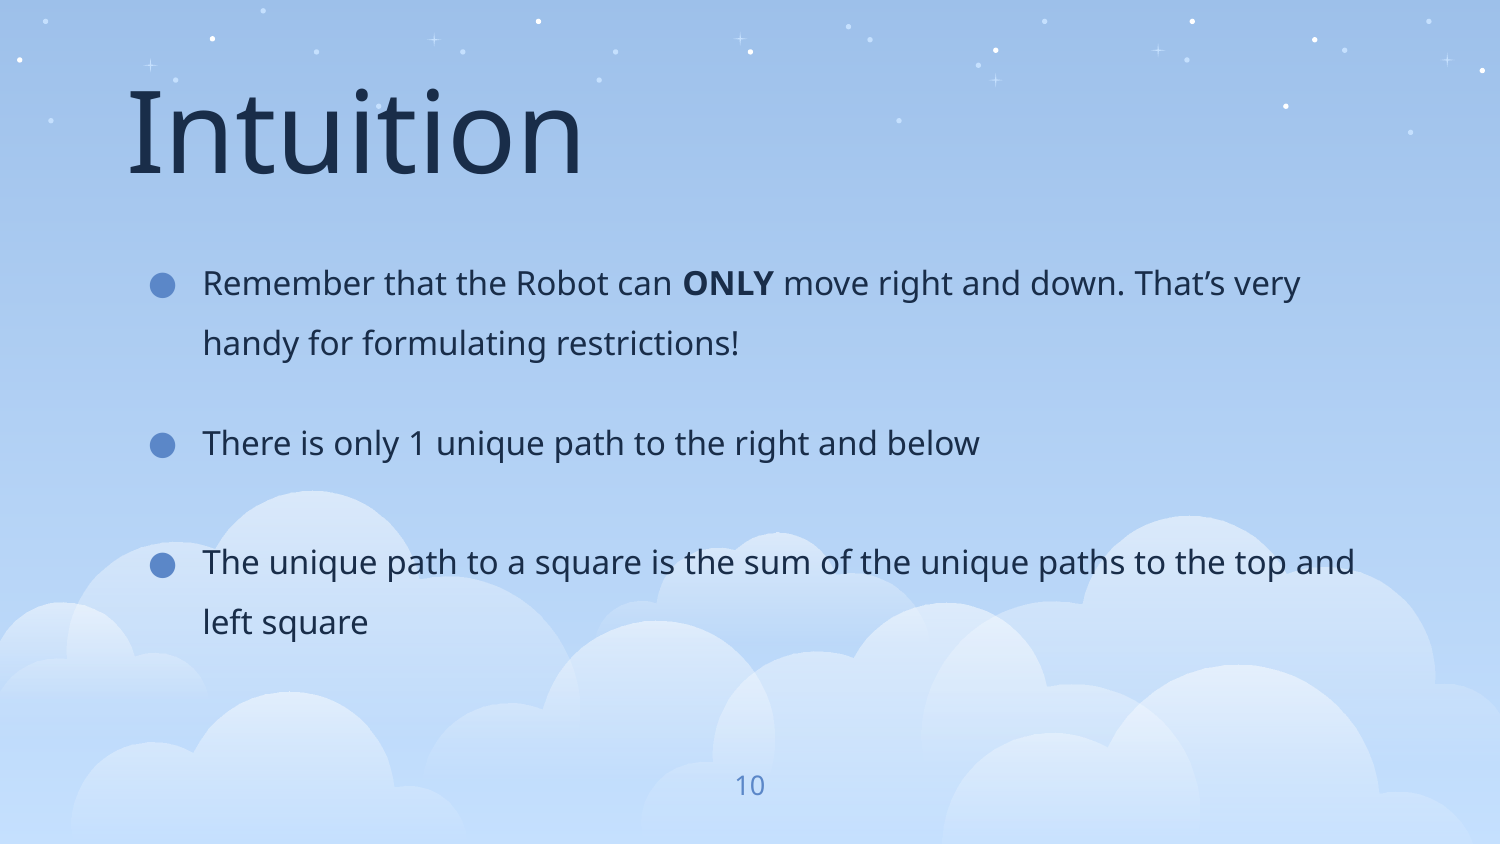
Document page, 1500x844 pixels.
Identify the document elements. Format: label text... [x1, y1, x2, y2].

title Intuition [126, 38, 1268, 198]
slide_number ‹#› [705, 783, 795, 819]
subtitle Remember that the Robot can ONLY move right and down. That’s very handy for formulating restrictions! There is only 1 unique path to the right and below The unique path to a square is the sum of the unique paths to the top and left square [127, 242, 1373, 783]
